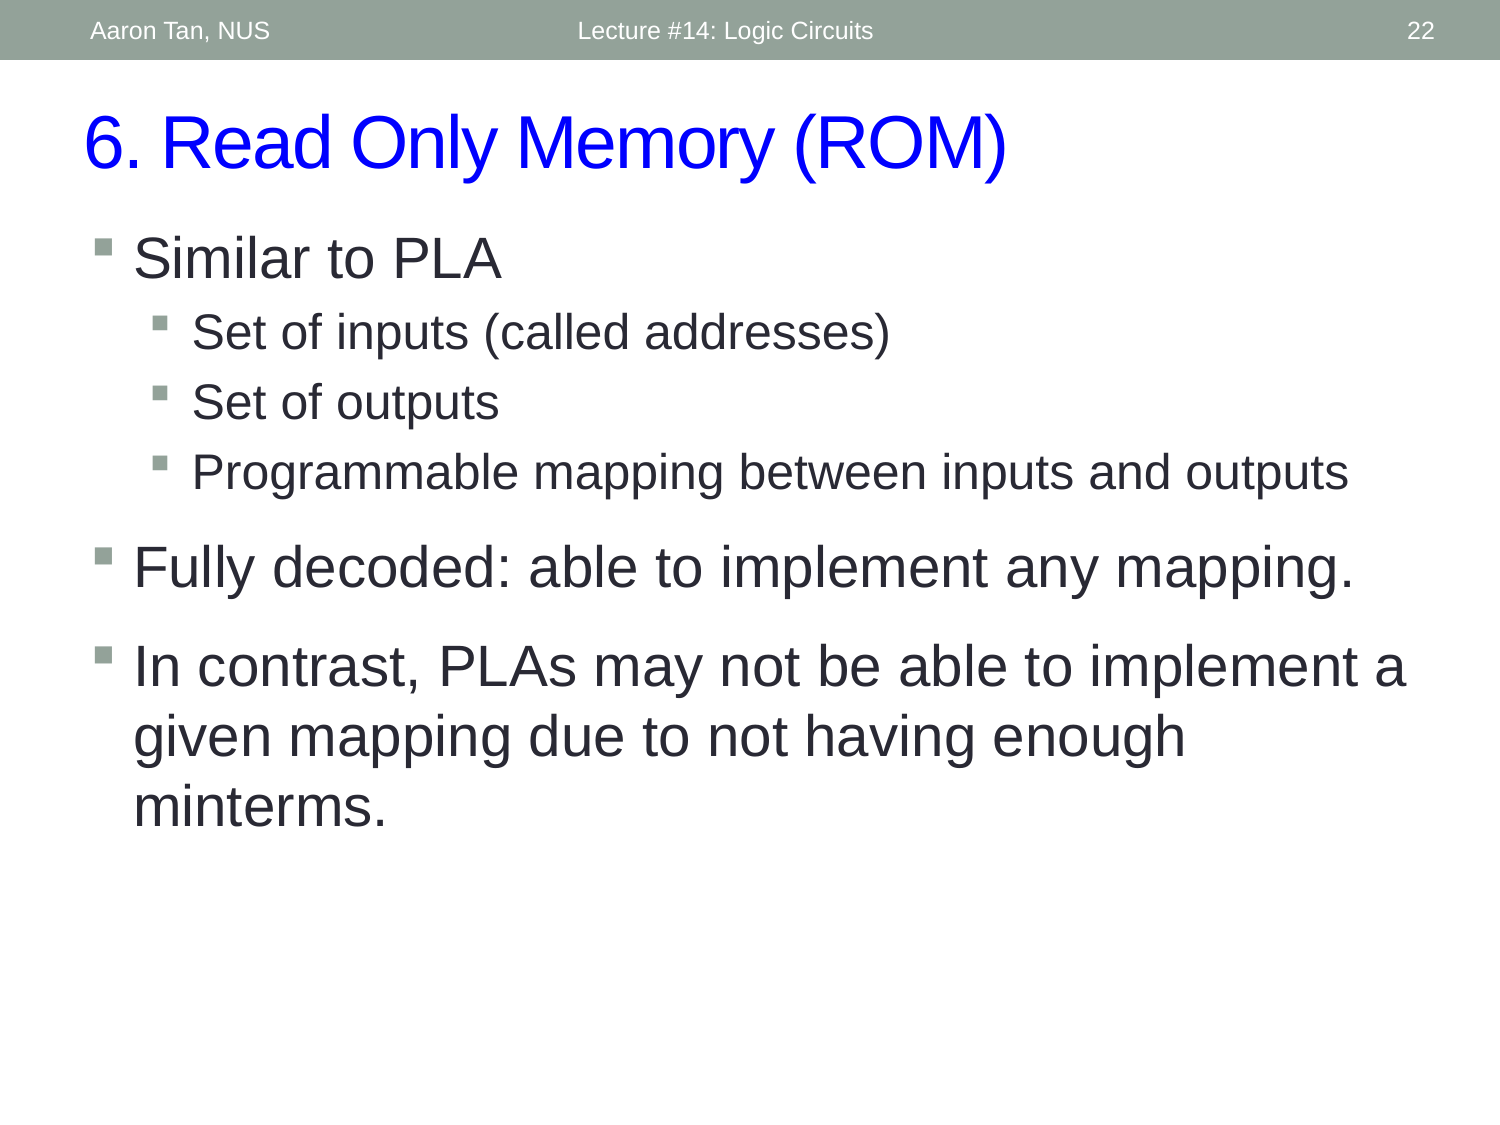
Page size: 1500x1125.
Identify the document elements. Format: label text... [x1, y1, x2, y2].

title 6. Read Only Memory (ROM) [68, 86, 1429, 192]
footer Lecture #14: Logic Circuits [562, 3, 1238, 57]
text_box Similar to PLA Set of inputs (called addresses) Set of outputs Programmable mapping between inputs and outputs Fully decoded: able to implement any mapping. In contrast, PLAs may not be able to implement a given mapping due to not having enough minterms. [74, 212, 1425, 988]
slide_number Aaron Tan, NUS [75, 3, 550, 57]
slide_number 22 [1308, 3, 1450, 57]
